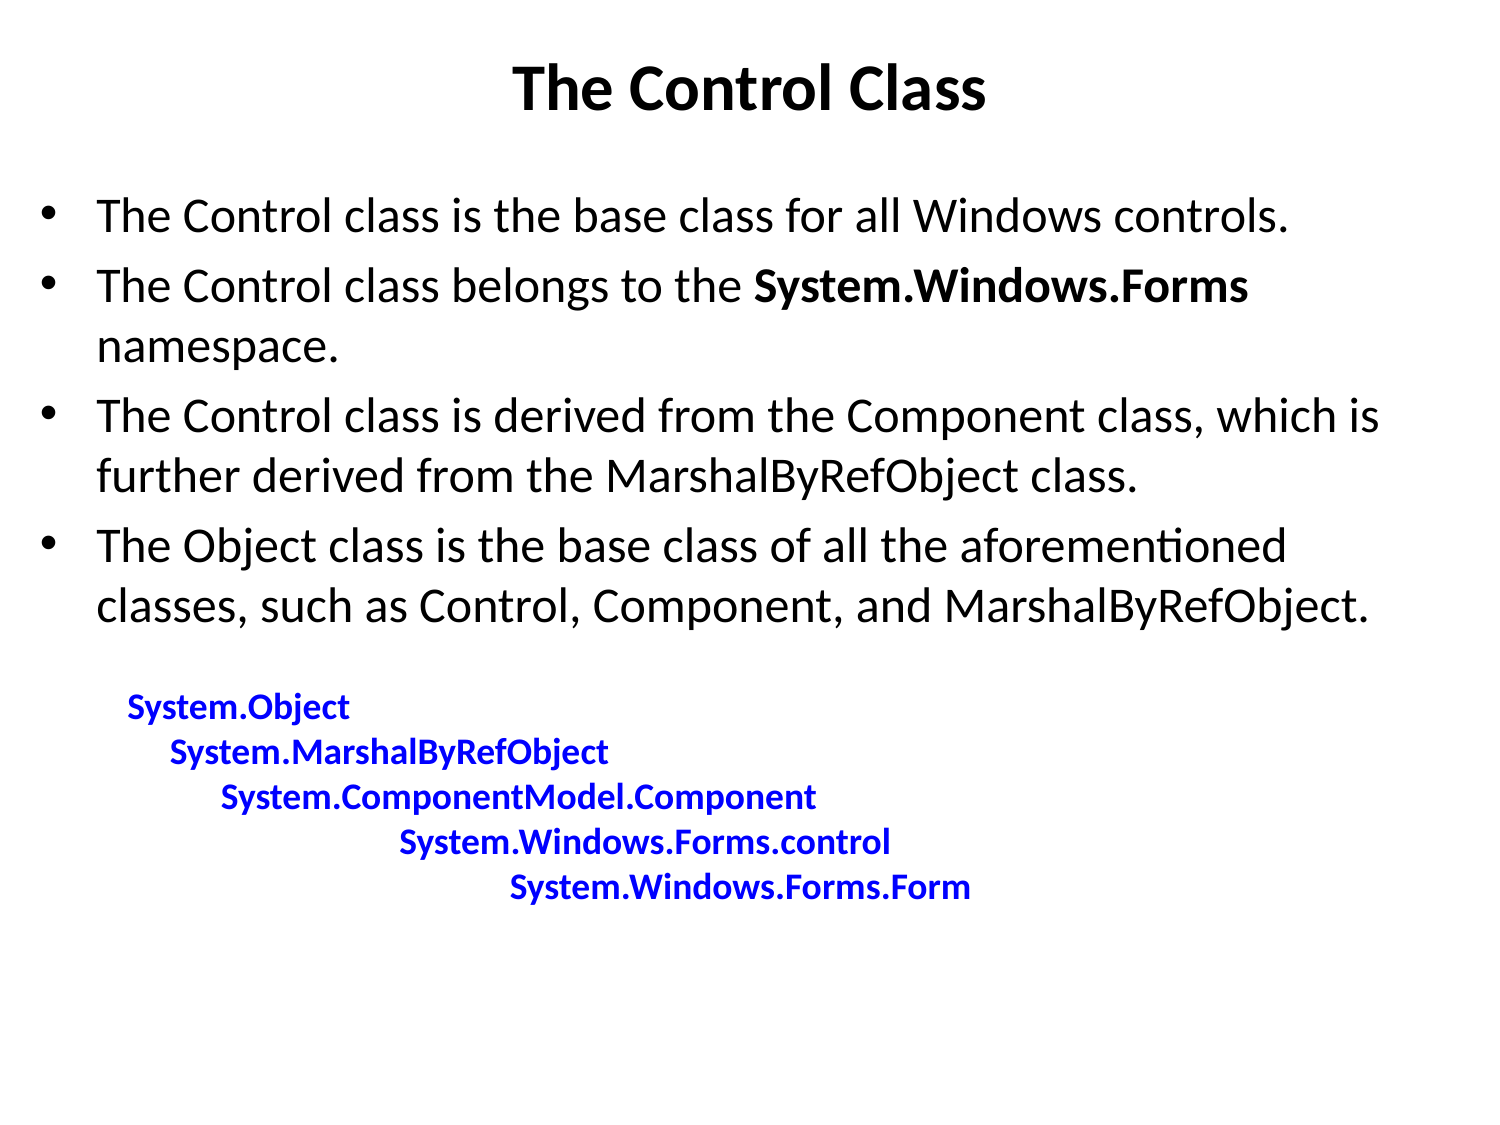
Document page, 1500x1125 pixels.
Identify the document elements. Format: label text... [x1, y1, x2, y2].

list The Control class is the base class for all Windows controls. The Control class belongs to the System.Windows.Forms namespace. The Control class is derived from the Component class, which is further derived from the MarshalByRefObject class. The Object class is the base class of all the aforementioned classes, such as Control, Component, and MarshalByRefObject. [24, 174, 1463, 663]
text_box System.Object System.MarshalByRefObject System.ComponentModel.Component System.Windows.Forms.control System.Windows.Forms.Form [112, 674, 1438, 960]
title The Control Class [75, 24, 1425, 143]
